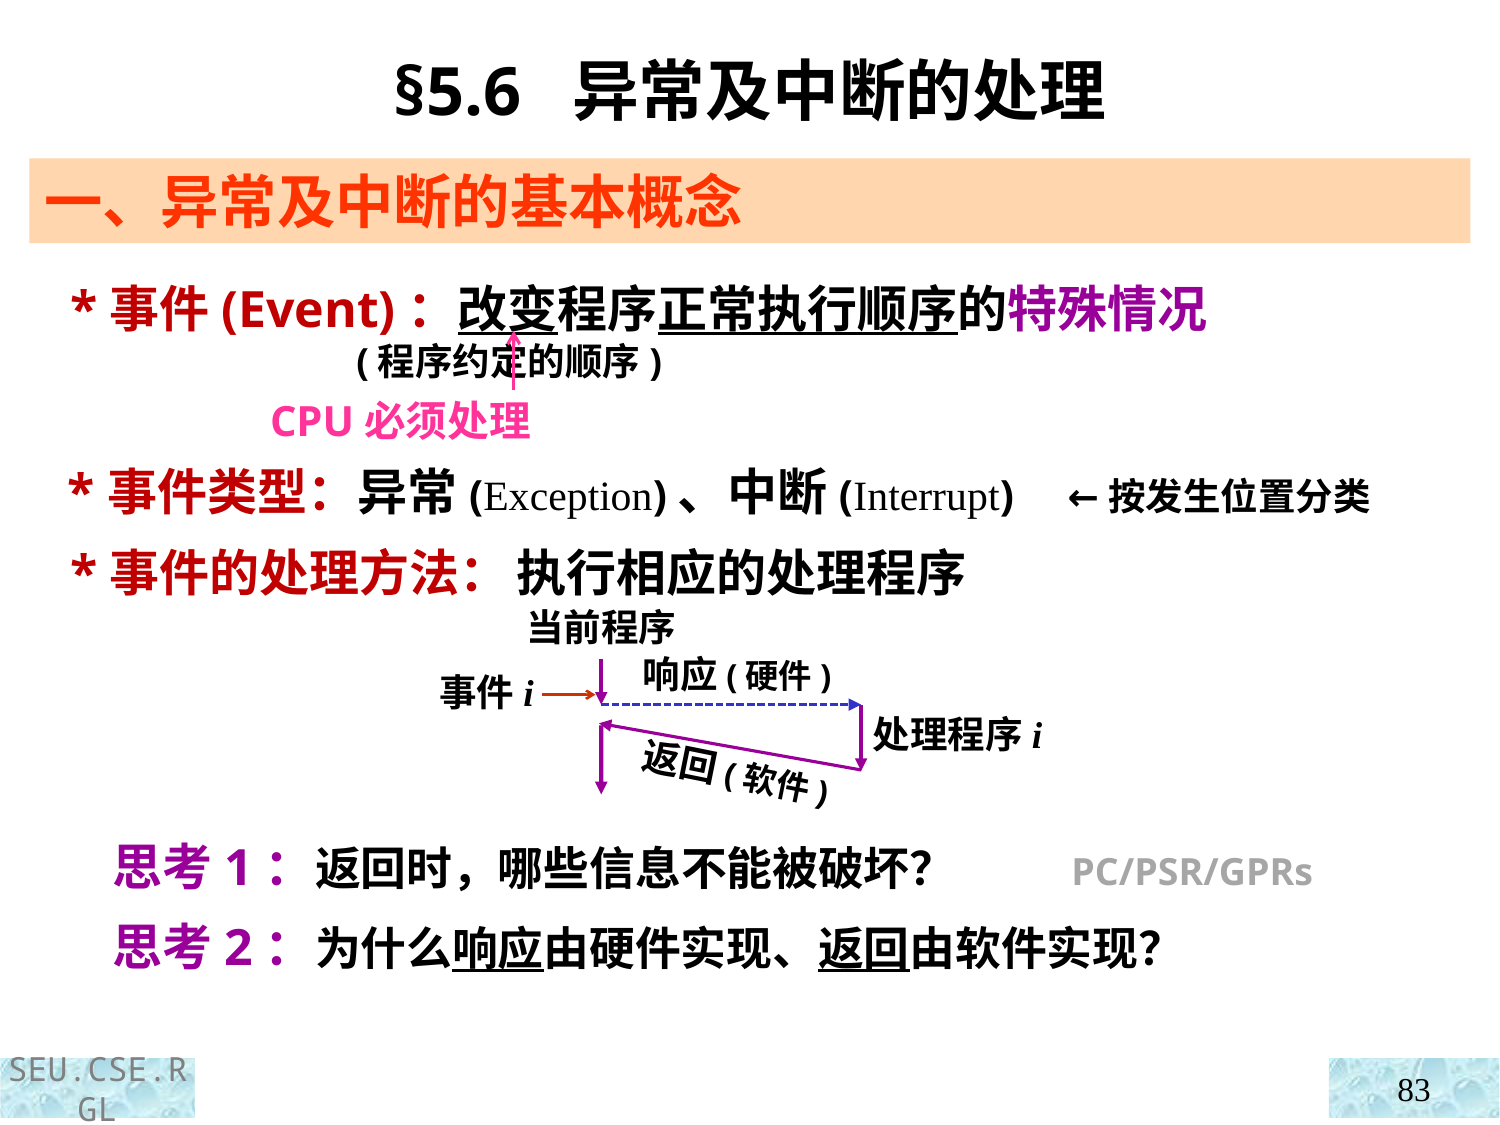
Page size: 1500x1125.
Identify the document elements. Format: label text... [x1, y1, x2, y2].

slide_number 83 [1328, 1058, 1500, 1118]
text_box 9 [0, 1058, 195, 1118]
text_box *事件(Event)：改变程序正常执行顺序的特殊情况 (程序约定的顺序) CPU必须处理 *事件类型：异常(Exception)、中断(Interrupt) ←按发生位置分类 *事件的处理方法： [29, 255, 1471, 609]
text_box 思考2：为什么响应由硬件实现、返回由软件实现？ [29, 893, 1471, 983]
text_box §5.6 异常及中断的处理 [137, 41, 1363, 136]
text_box 思考1：返回时，哪些信息不能被破坏？ PC/PSR/GPRs [29, 812, 1471, 893]
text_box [430, 605, 1051, 799]
text_box 执行相应的处理程序 [501, 518, 1105, 609]
text_box 一、异常及中断的基本概念 [29, 158, 1471, 244]
